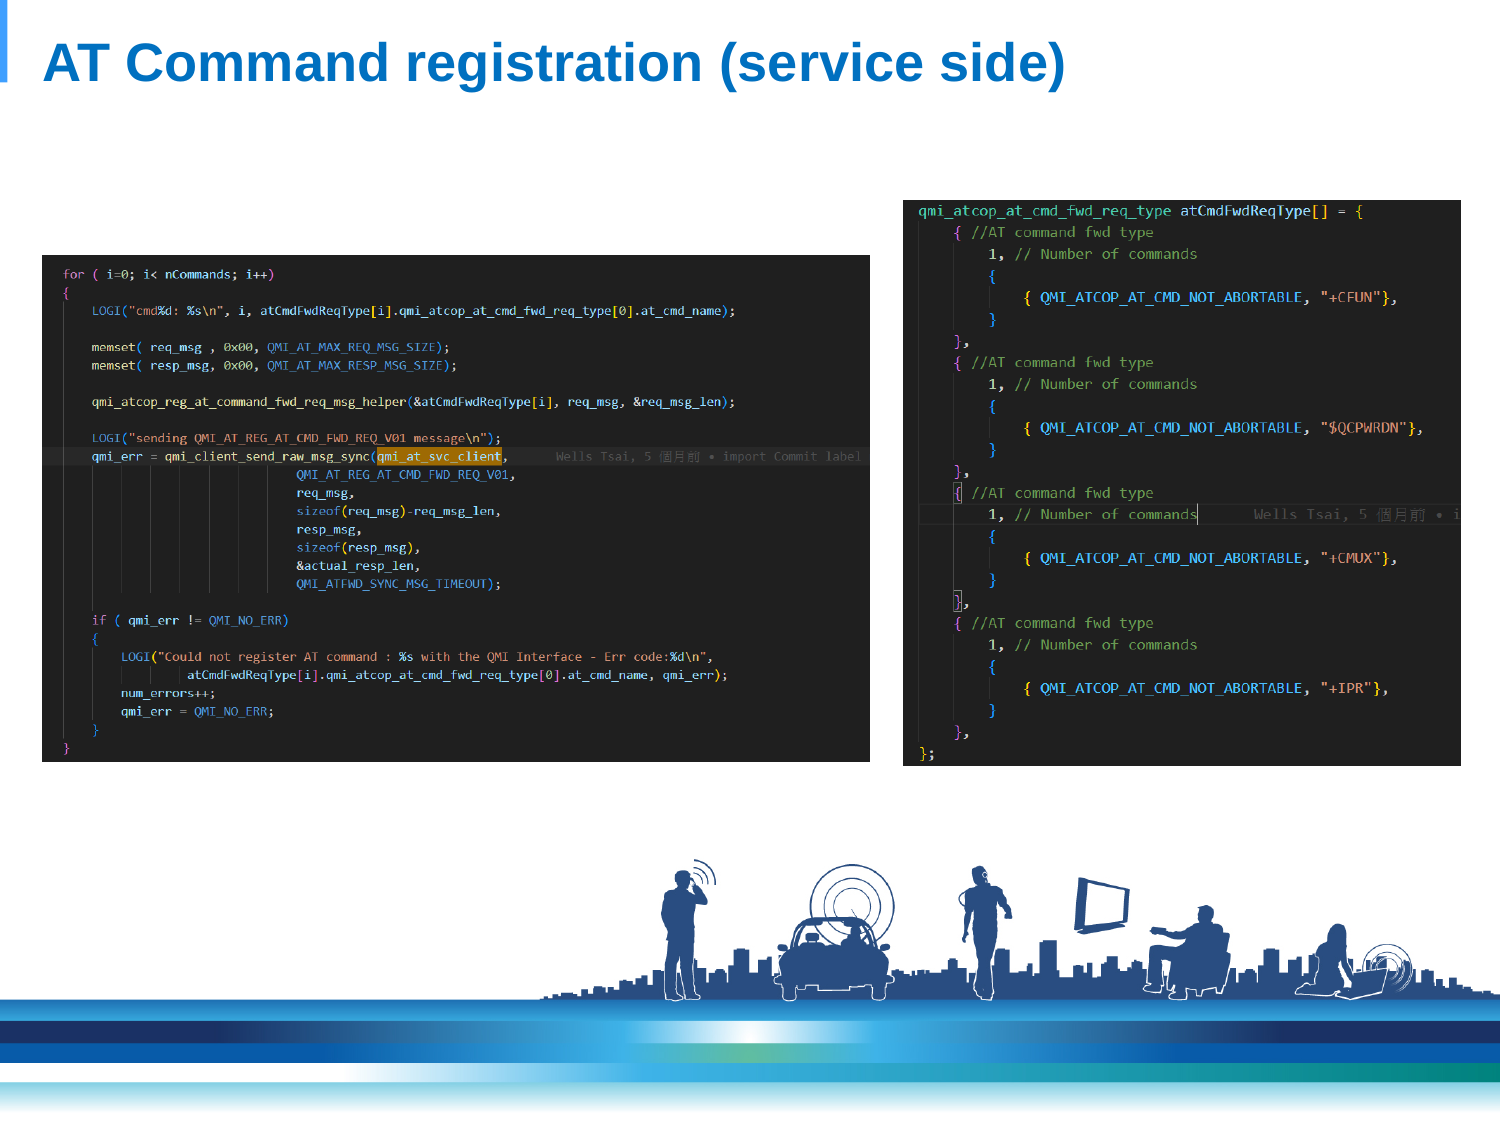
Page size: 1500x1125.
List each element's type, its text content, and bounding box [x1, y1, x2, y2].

picture [0, 0, 1500, 1125]
title AT Command registration (service side) [41, 26, 1260, 99]
